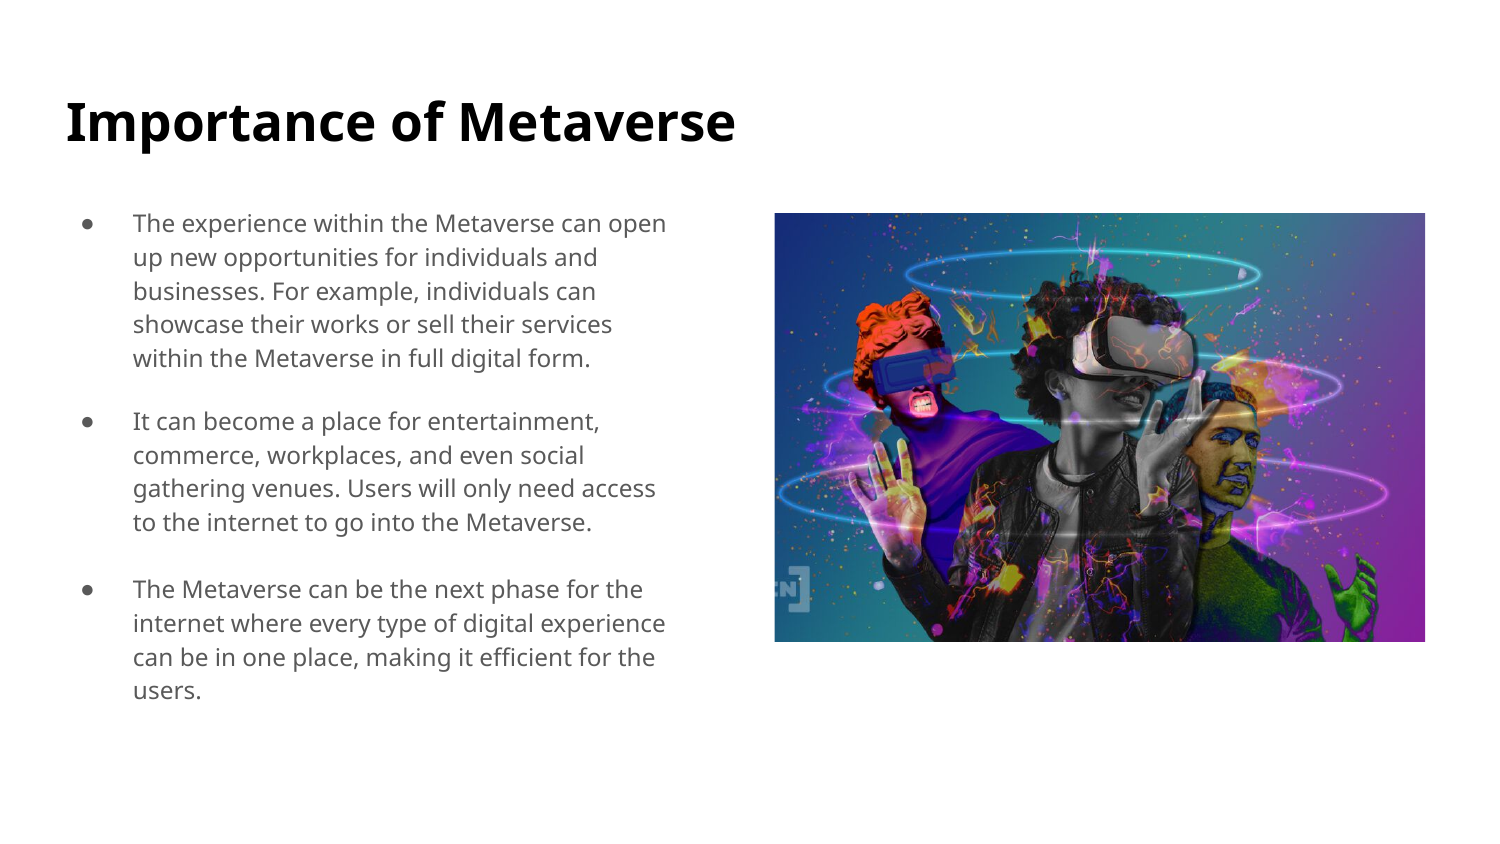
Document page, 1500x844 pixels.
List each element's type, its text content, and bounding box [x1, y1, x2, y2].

list The experience within the Metaverse can open up new opportunities for individuals and businesses. For example, individuals can showcase their works or sell their services within the Metaverse in full digital form. It can become a place for entertainment, commerce, workplaces, and even social gathering venues. Users will only need access to the internet to go into the Metaverse. The Metaverse can be the next phase for the internet where every type of digital experience can be in one place, making it efficient for the users. [38, 189, 684, 750]
picture [774, 213, 1426, 643]
title Importance of Metaverse [51, 72, 1449, 167]
